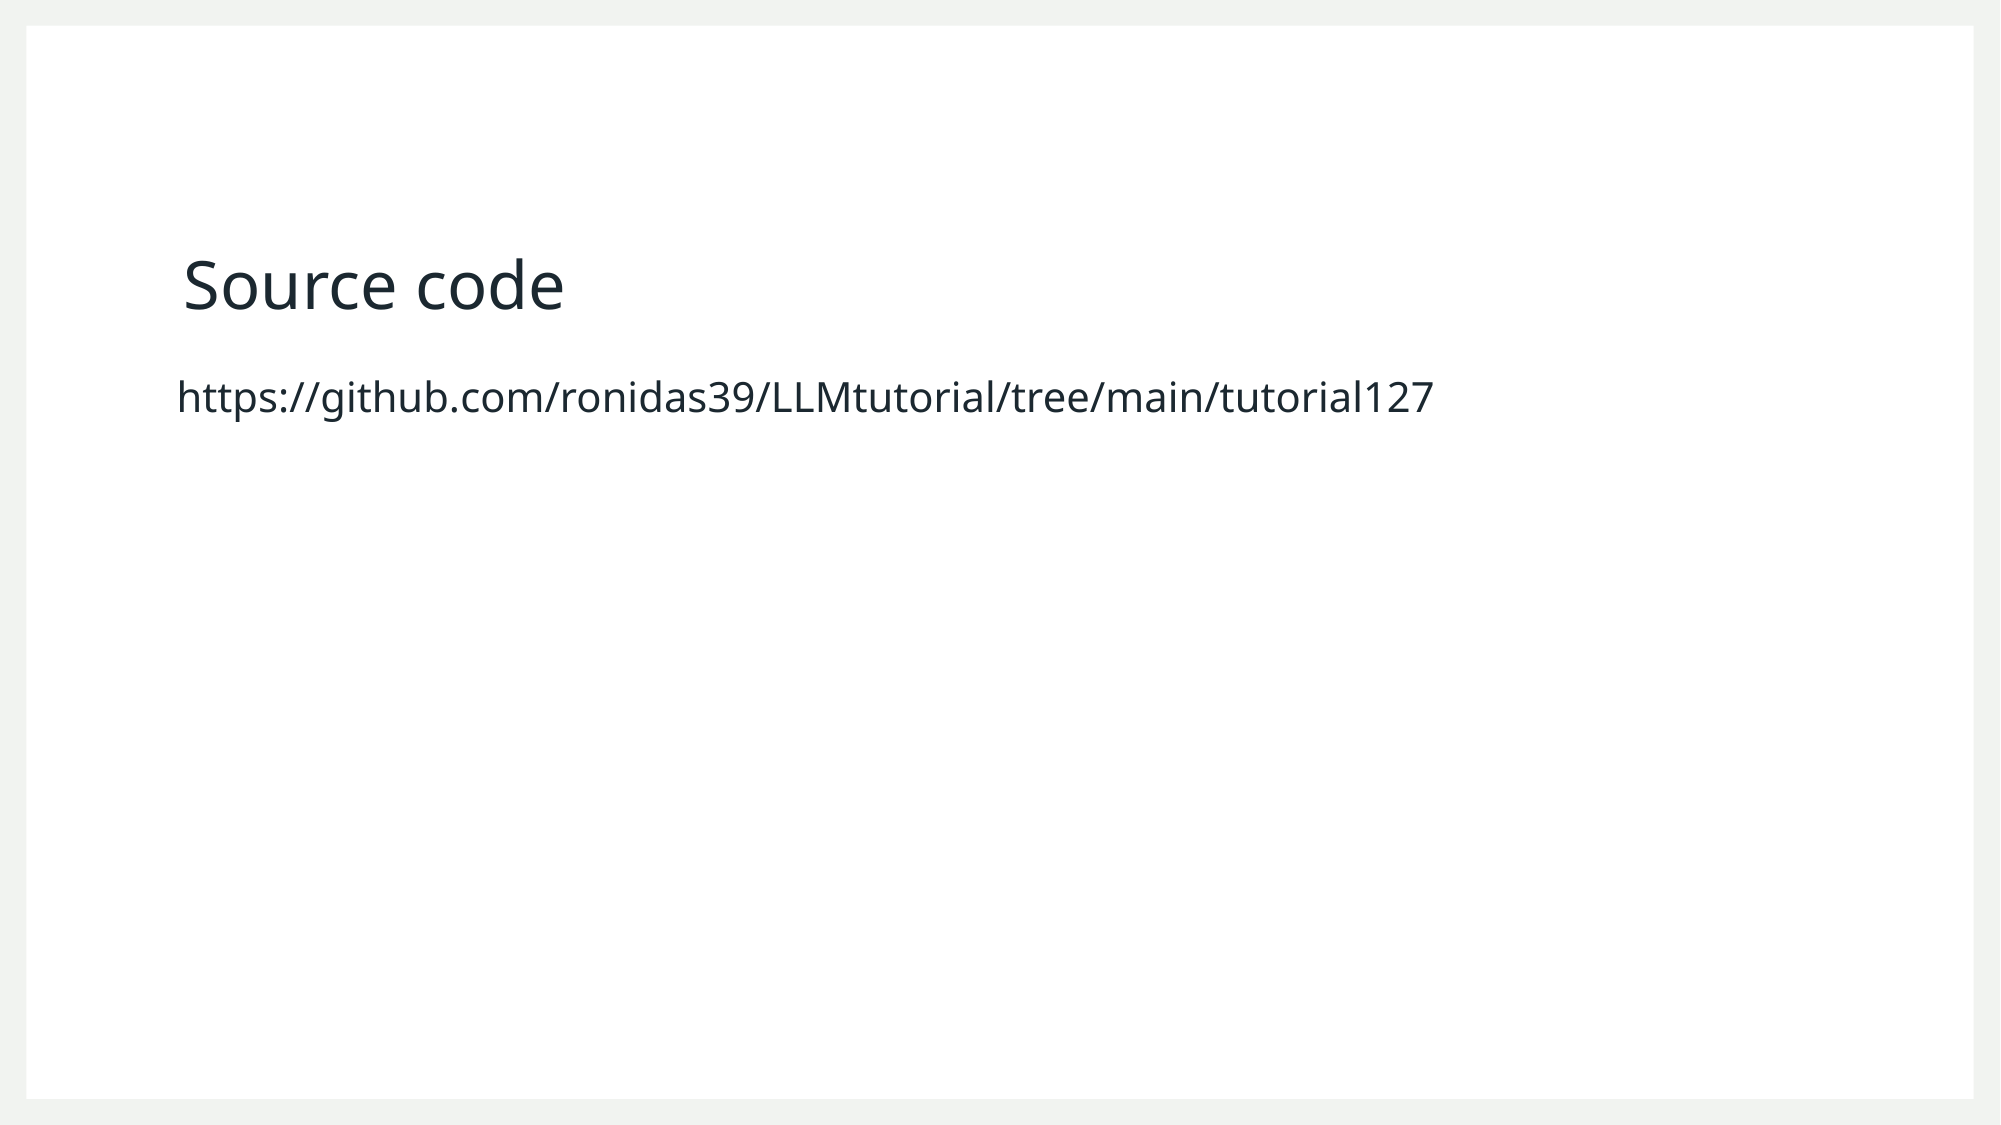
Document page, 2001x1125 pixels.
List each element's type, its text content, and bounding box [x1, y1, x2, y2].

list https://github.com/ronidas39/LLMtutorial/tree/main/tutorial127 [161, 358, 1825, 1010]
title Source code [168, 118, 1832, 331]
